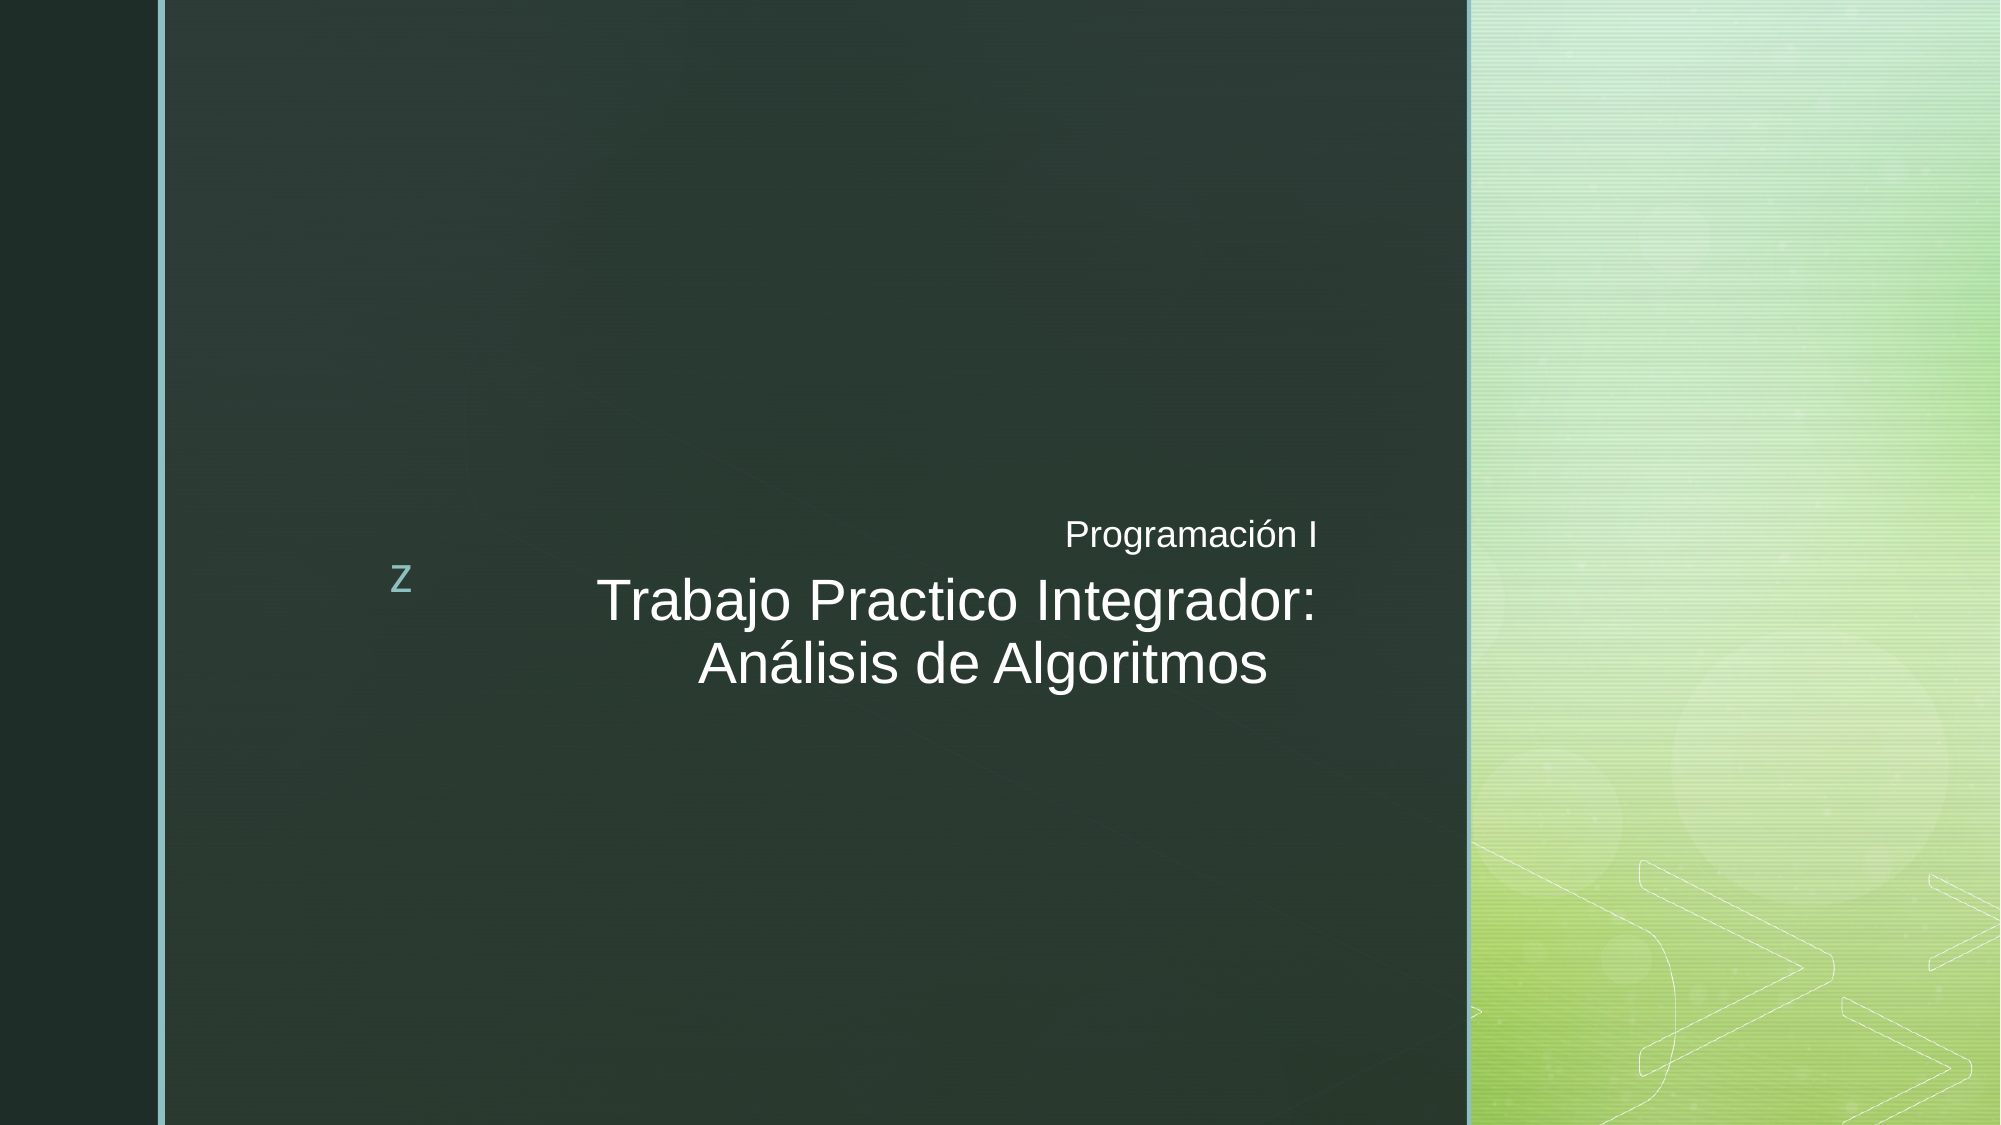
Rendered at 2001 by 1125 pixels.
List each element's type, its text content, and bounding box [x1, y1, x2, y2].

title Trabajo Practico Integrador: Análisis de Algoritmos [428, 562, 1334, 935]
picture [1472, 0, 2001, 1125]
subtitle Programación I [454, 372, 1334, 563]
